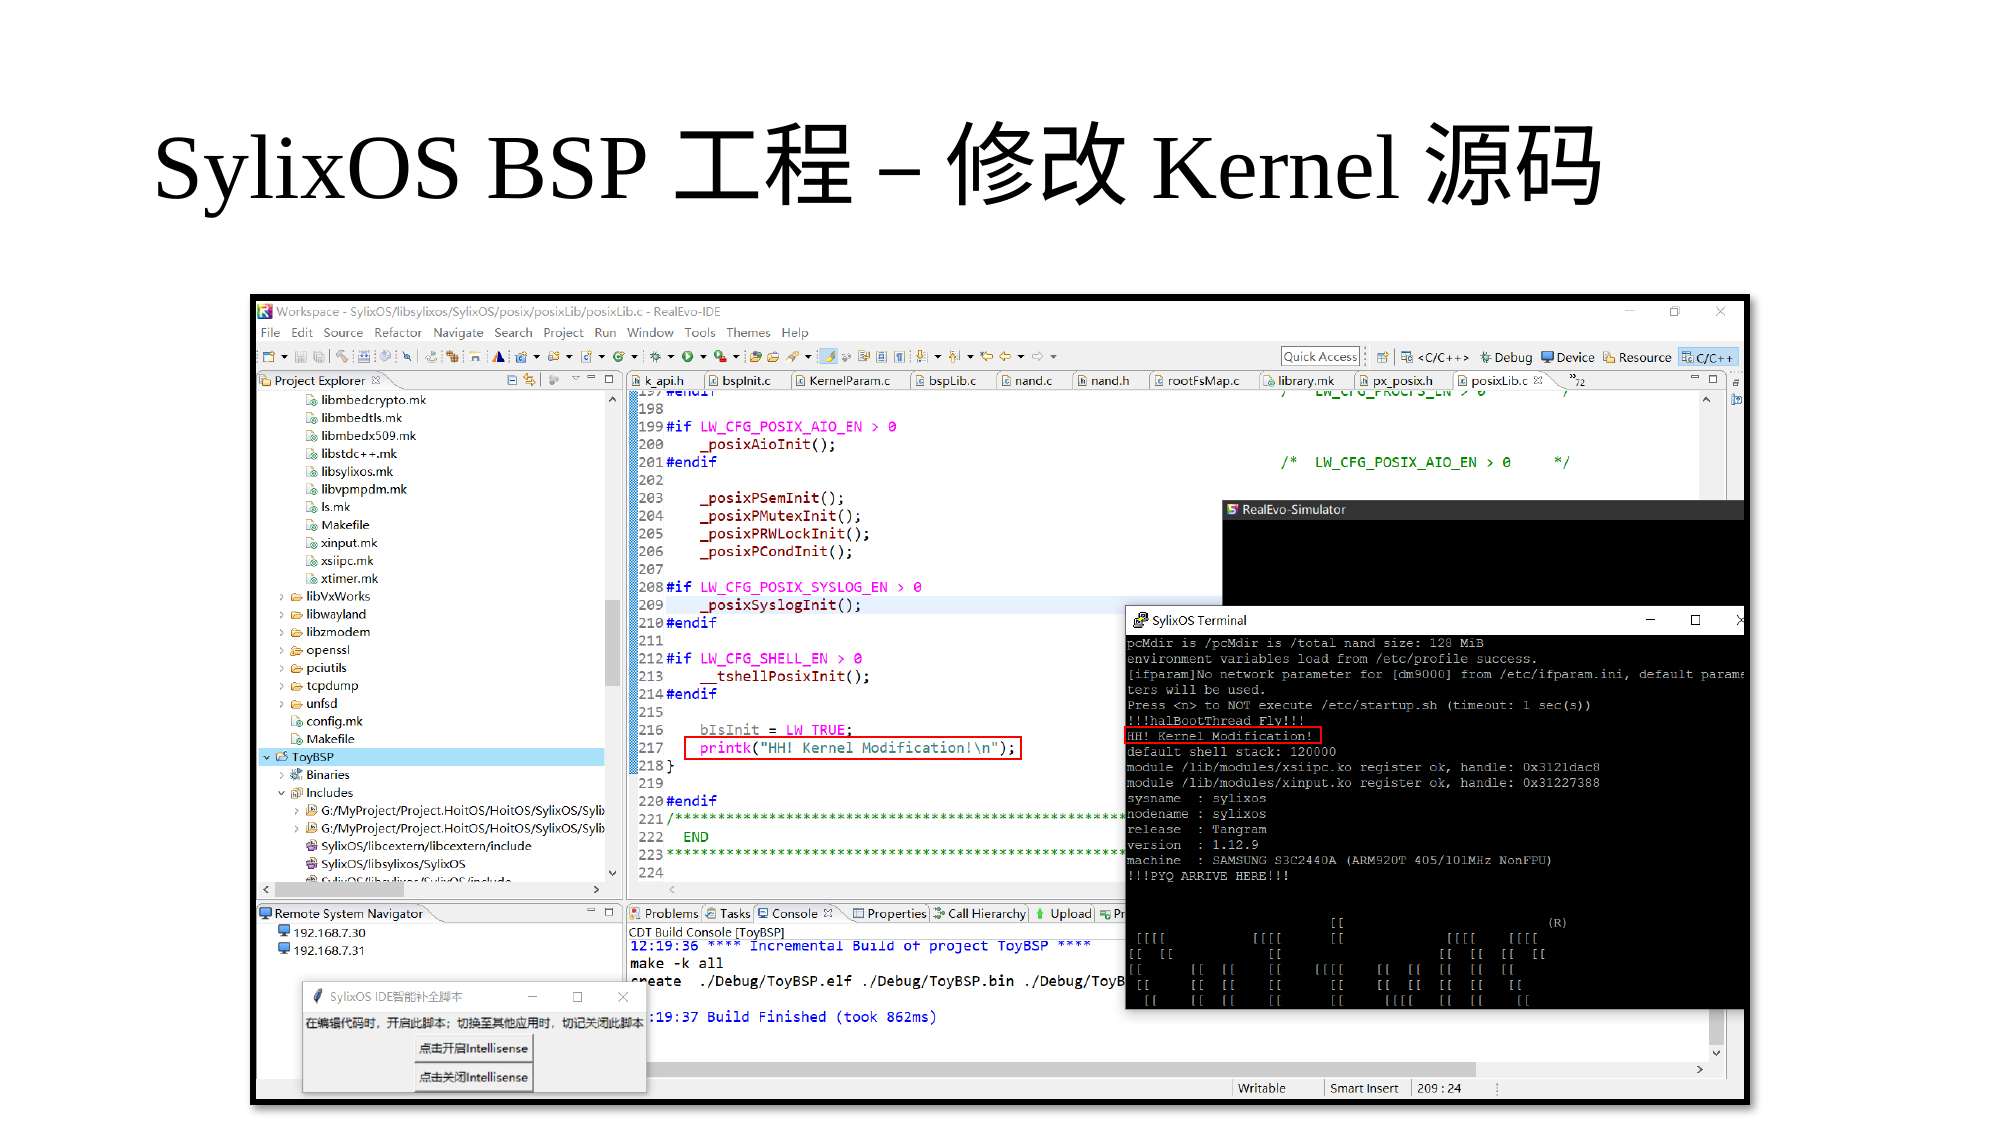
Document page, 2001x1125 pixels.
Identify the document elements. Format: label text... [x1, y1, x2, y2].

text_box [255, 300, 1745, 1099]
title SylixOS BSP工程 – 修改Kernel源码 [137, 59, 1863, 278]
